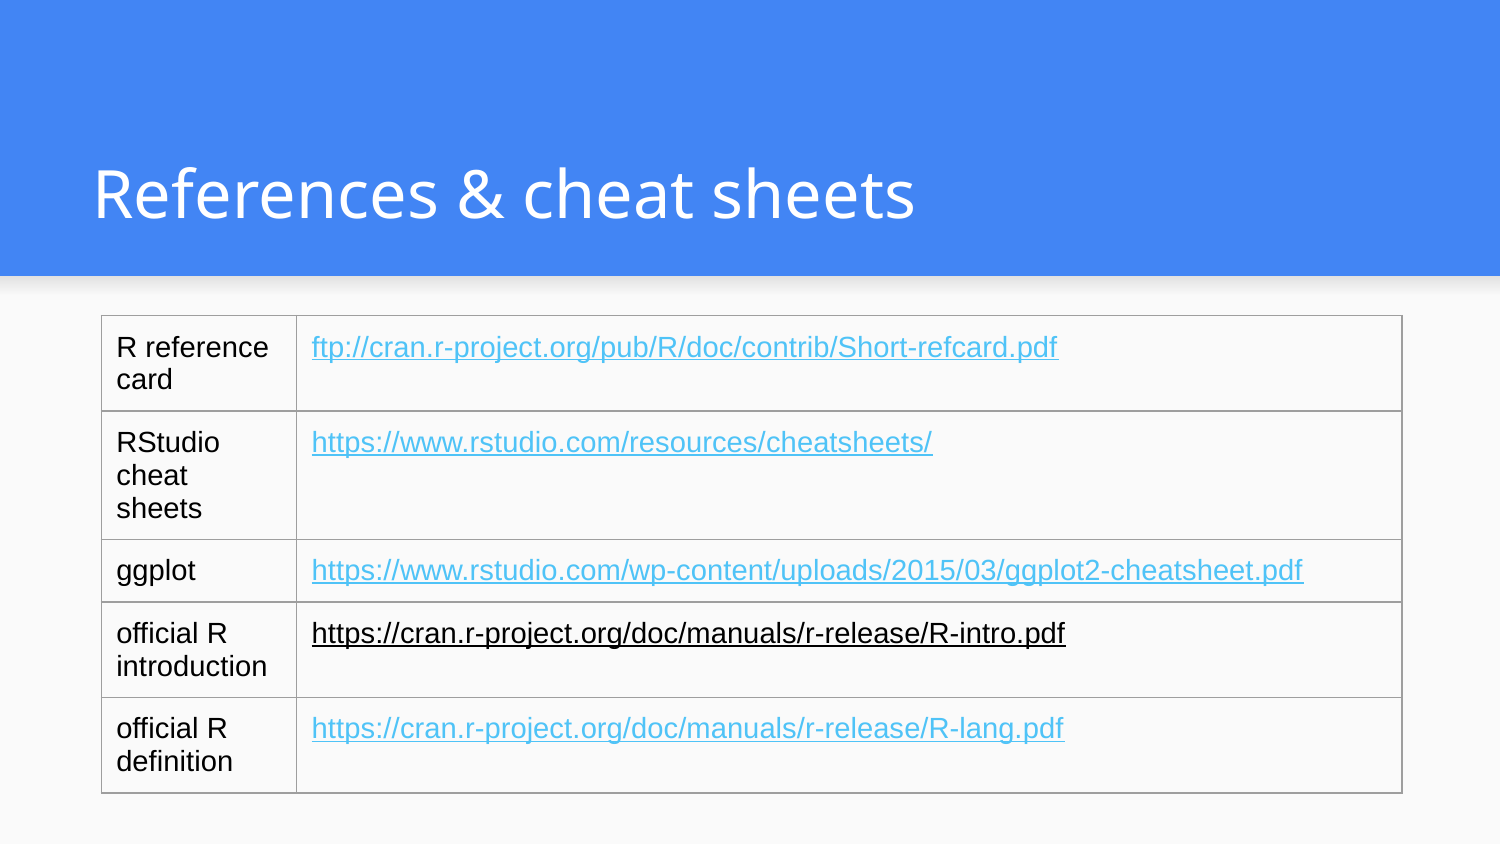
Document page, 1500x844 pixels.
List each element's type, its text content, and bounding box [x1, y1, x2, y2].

table_cell https://www.rstudio.com/resources/cheatsheets/ [297, 412, 1401, 539]
table_header R reference card [102, 316, 296, 410]
table_cell RStudio cheat sheets [102, 412, 296, 539]
table_cell official R definition [102, 698, 296, 792]
title References & cheat sheets [77, 121, 1427, 248]
table_header ftp://cran.r-project.org/pub/R/doc/contrib/Short-refcard.pdf [297, 316, 1401, 410]
table_cell official R introduction [102, 603, 296, 697]
table_cell https://www.rstudio.com/wp-content/uploads/2015/03/ggplot2-cheatsheet.pdf [297, 540, 1401, 601]
table_cell https://cran.r-project.org/doc/manuals/r-release/R-intro.pdf [297, 603, 1401, 697]
table_cell ggplot [102, 540, 296, 601]
table_cell https://cran.r-project.org/doc/manuals/r-release/R-lang.pdf [297, 698, 1401, 792]
